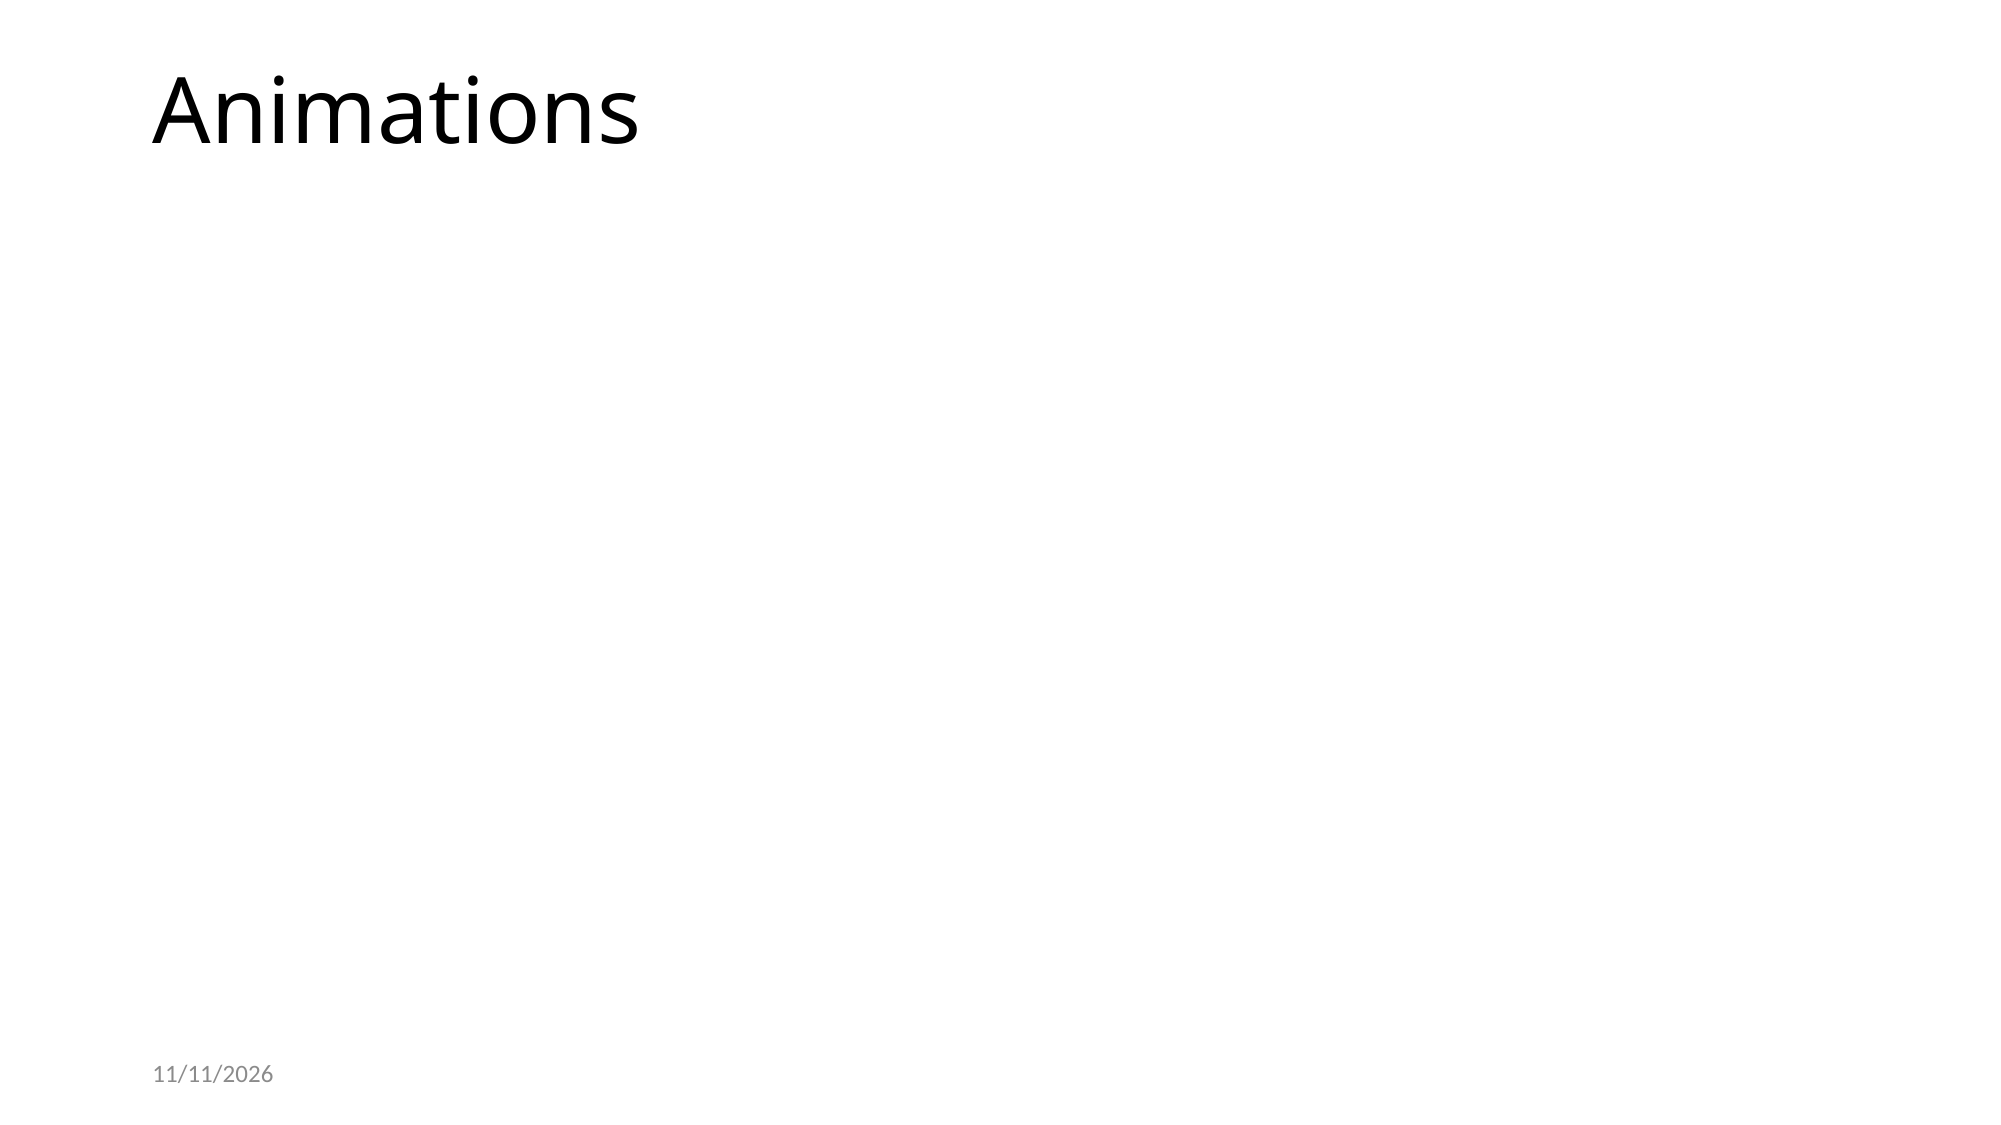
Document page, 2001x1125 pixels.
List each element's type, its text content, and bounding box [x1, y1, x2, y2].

title Animations [137, 59, 1863, 278]
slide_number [137, 1042, 588, 1103]
